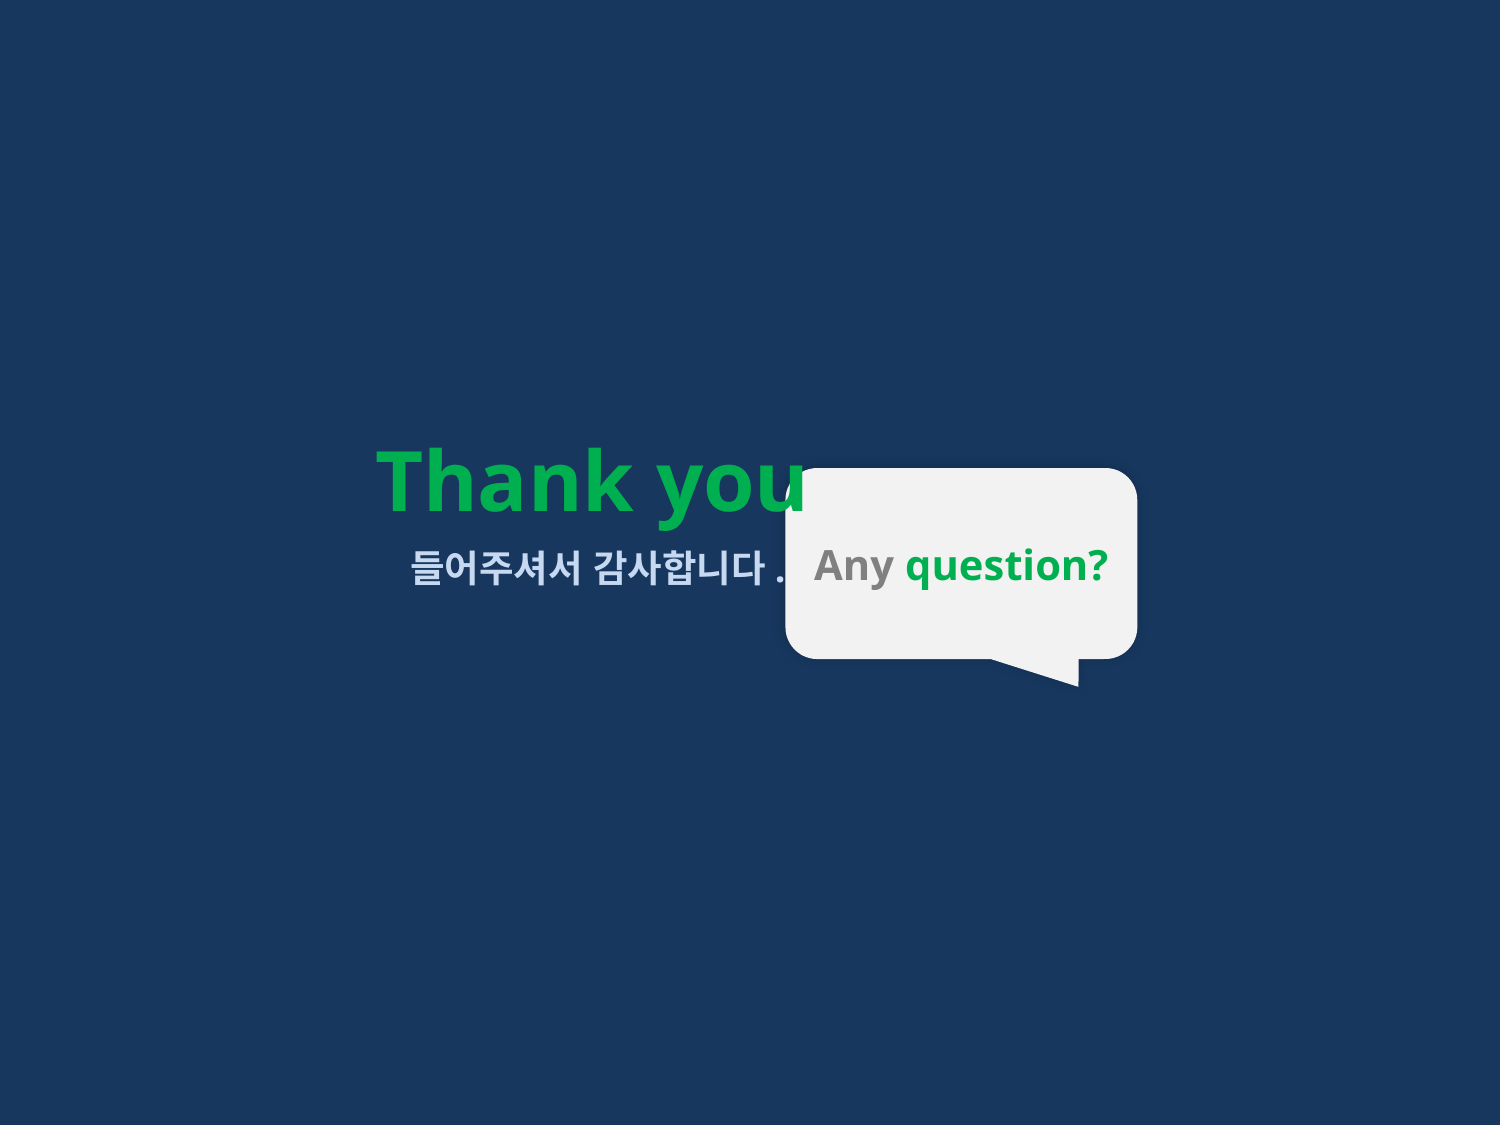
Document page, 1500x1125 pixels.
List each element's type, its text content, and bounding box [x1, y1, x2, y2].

text_box Any question? [783, 465, 1140, 689]
text_box Thank you [360, 420, 963, 536]
text_box 들어주셔서 감사합니다. [395, 537, 845, 597]
